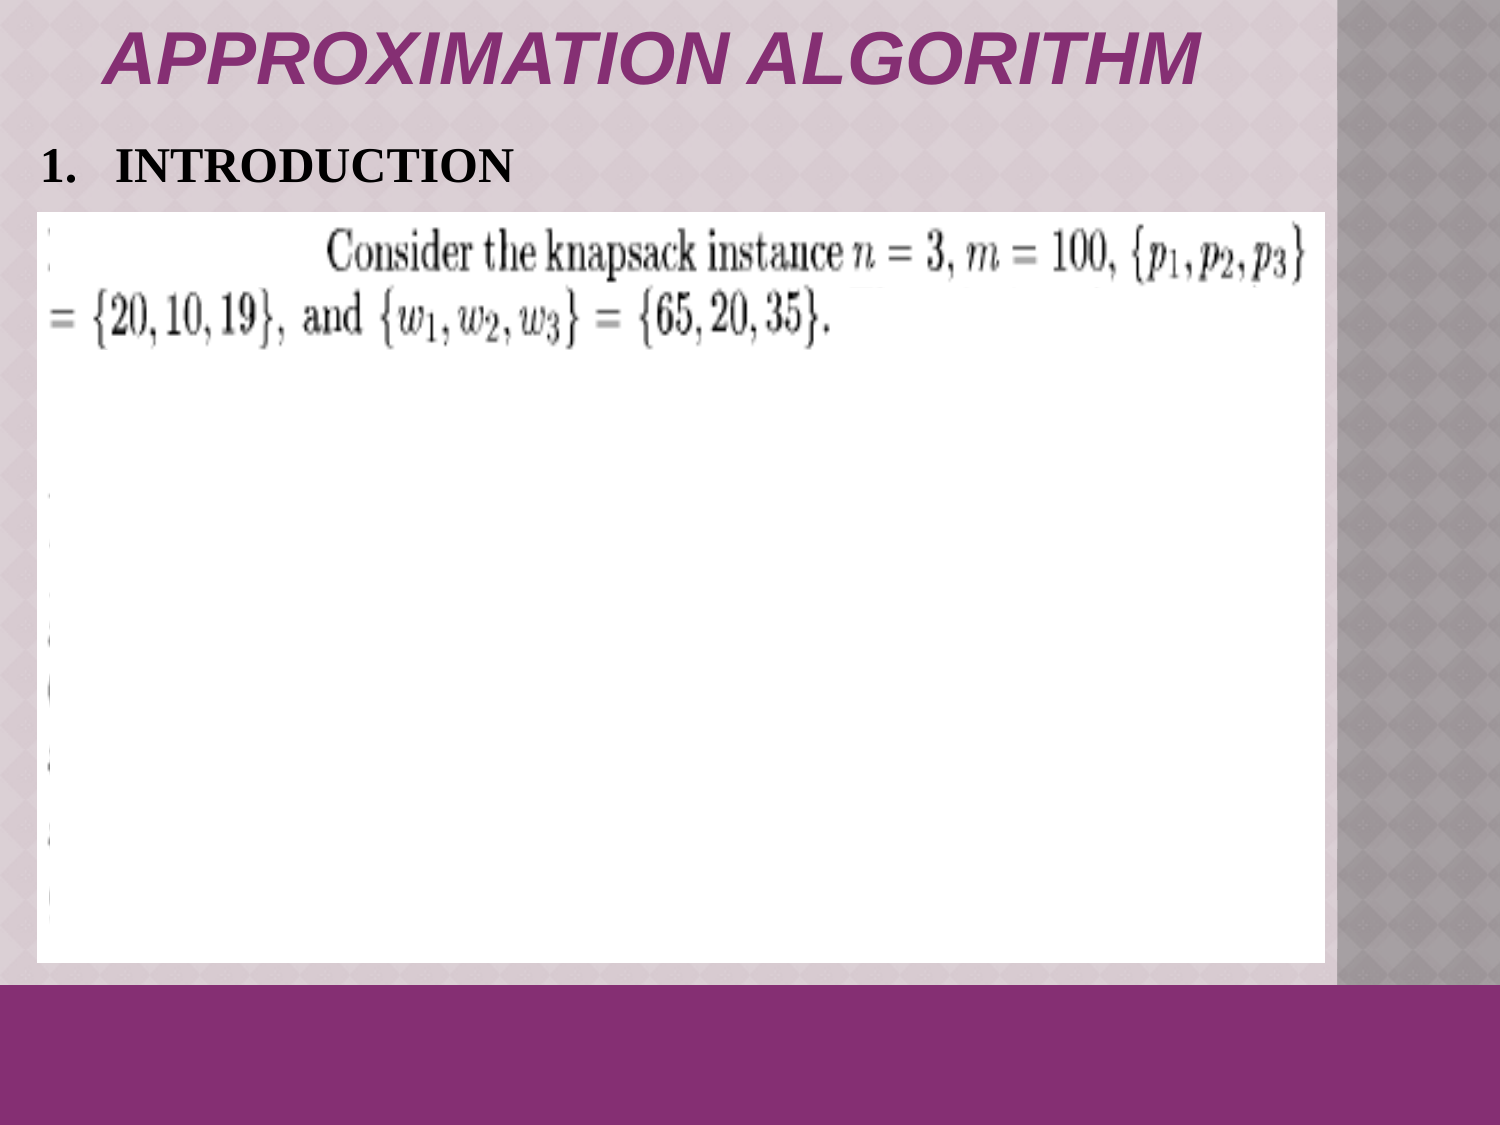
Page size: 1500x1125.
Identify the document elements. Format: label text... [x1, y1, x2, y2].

text_box [0, 985, 1500, 1125]
picture [37, 212, 1326, 963]
text_box INTRODUCTION [24, 124, 1325, 260]
text_box APPROXIMATION ALGORITHM [0, 0, 1325, 100]
